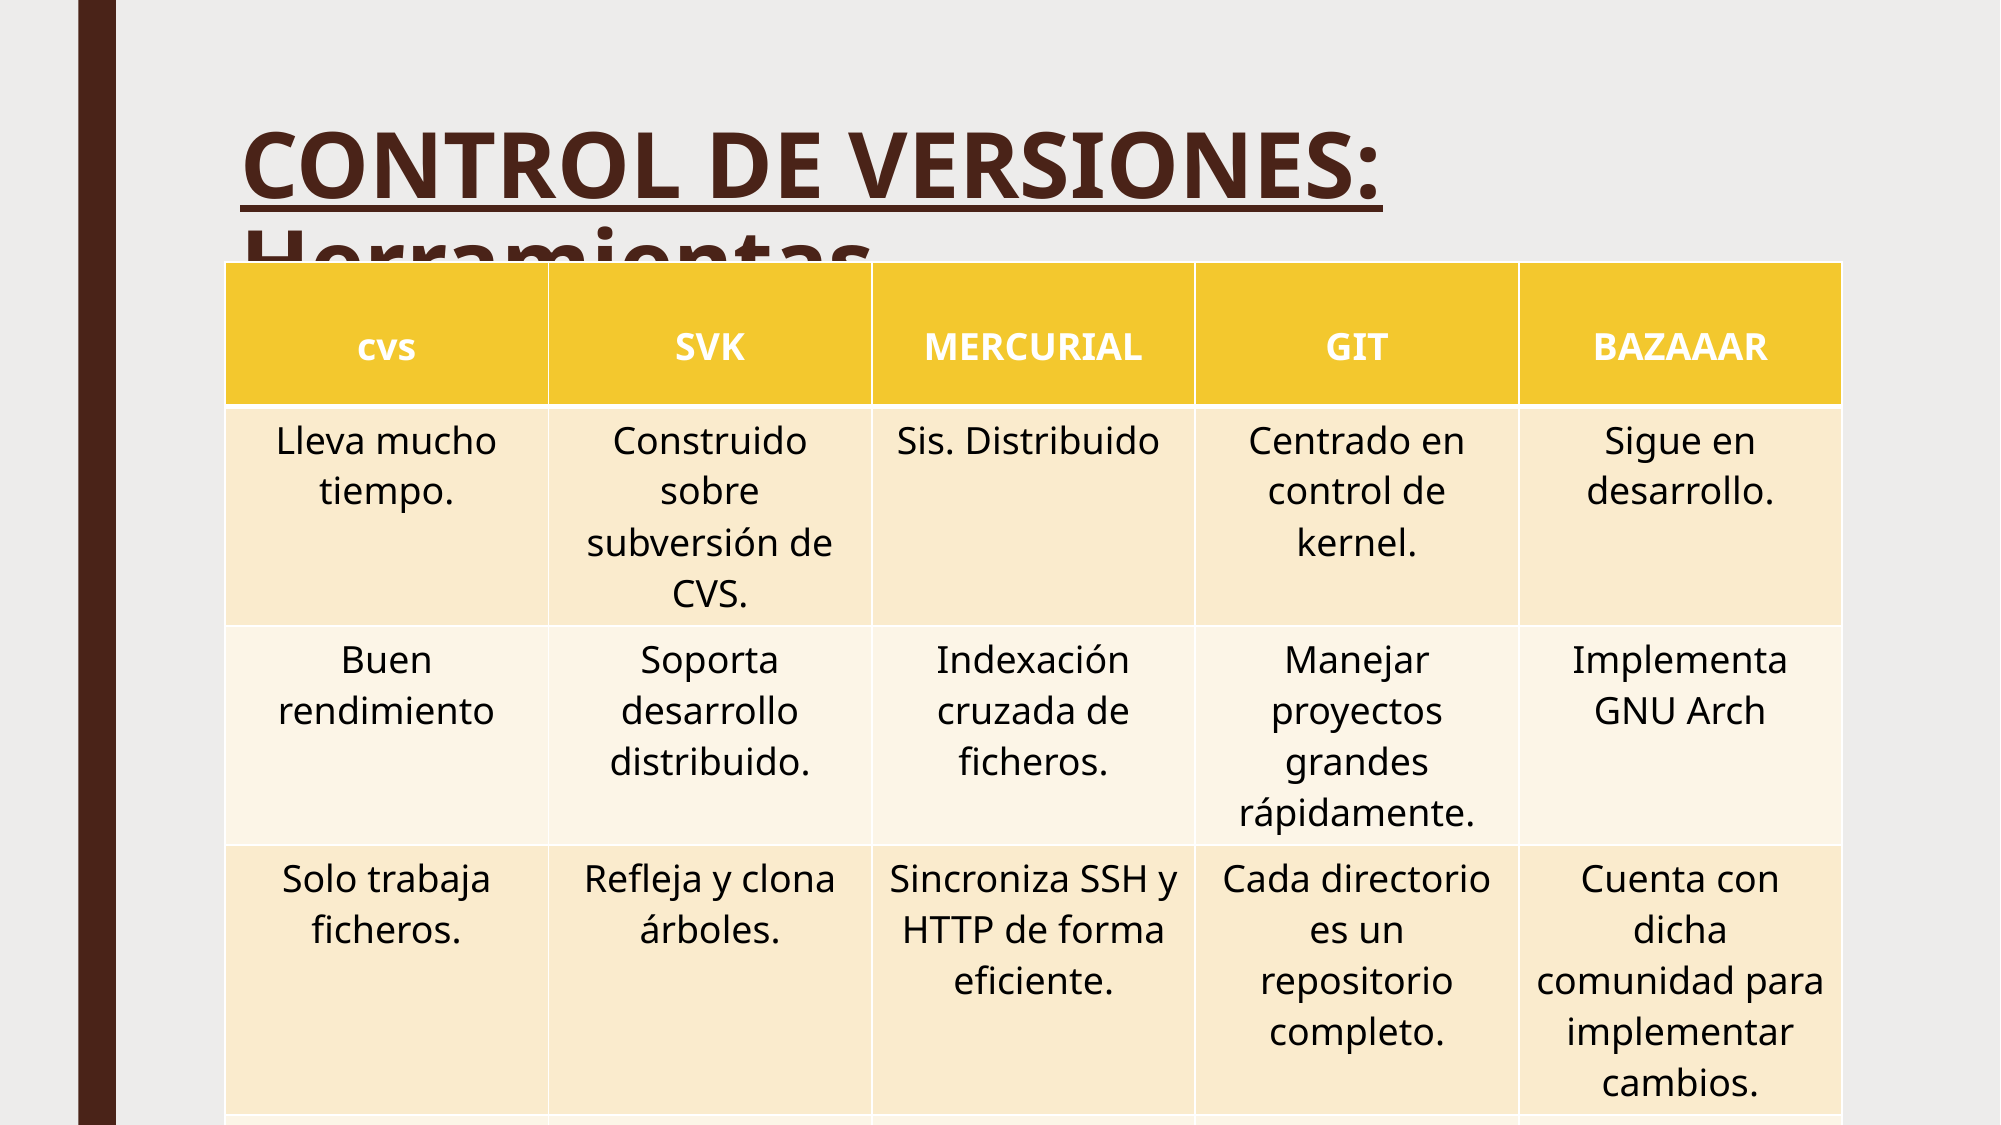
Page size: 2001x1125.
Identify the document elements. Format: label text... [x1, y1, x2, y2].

table_cell Manejar proyectos grandes rápidamente. [1196, 627, 1518, 844]
table_cell Sincroniza SSH y HTTP de forma eficiente. [873, 846, 1194, 1114]
table_cell Solo trabaja ficheros. [226, 846, 548, 1114]
table_header BAZAAAR [1520, 263, 1841, 404]
table_cell [1520, 1116, 1841, 1125]
table_cell Indexación cruzada de ficheros. [873, 627, 1194, 844]
table_cell Centrado en control de kernel. [1196, 409, 1518, 625]
table_cell Cuenta con dicha comunidad para implementar cambios. [1520, 846, 1841, 1114]
table_cell Sigue en desarrollo. [1520, 409, 1841, 625]
table_cell Código abierto [226, 1116, 548, 1125]
table_cell [549, 1116, 871, 1125]
table_cell Lleva mucho tiempo. [226, 409, 548, 625]
table_header SVK [549, 263, 871, 404]
table_cell Código abierto. [1196, 1116, 1518, 1125]
title CONTROL DE VERSIONES: Herramientas [225, 112, 1843, 261]
table_cell Buen rendimiento [226, 627, 548, 844]
table_header cvs [226, 263, 548, 404]
table_cell Sis. Distribuido [873, 409, 1194, 625]
table_header GIT [1196, 263, 1518, 404]
table_cell Cada directorio es un repositorio completo. [1196, 846, 1518, 1114]
table_cell Construido sobre subversión de CVS. [549, 409, 871, 625]
table_cell Refleja y clona árboles. [549, 846, 871, 1114]
table_cell Interfaz WEB autónoma integrada. [873, 1116, 1194, 1125]
table_cell Soporta desarrollo distribuido. [549, 627, 871, 844]
table_cell Implementa GNU Arch [1520, 627, 1841, 844]
table_header MERCURIAL [873, 263, 1194, 404]
